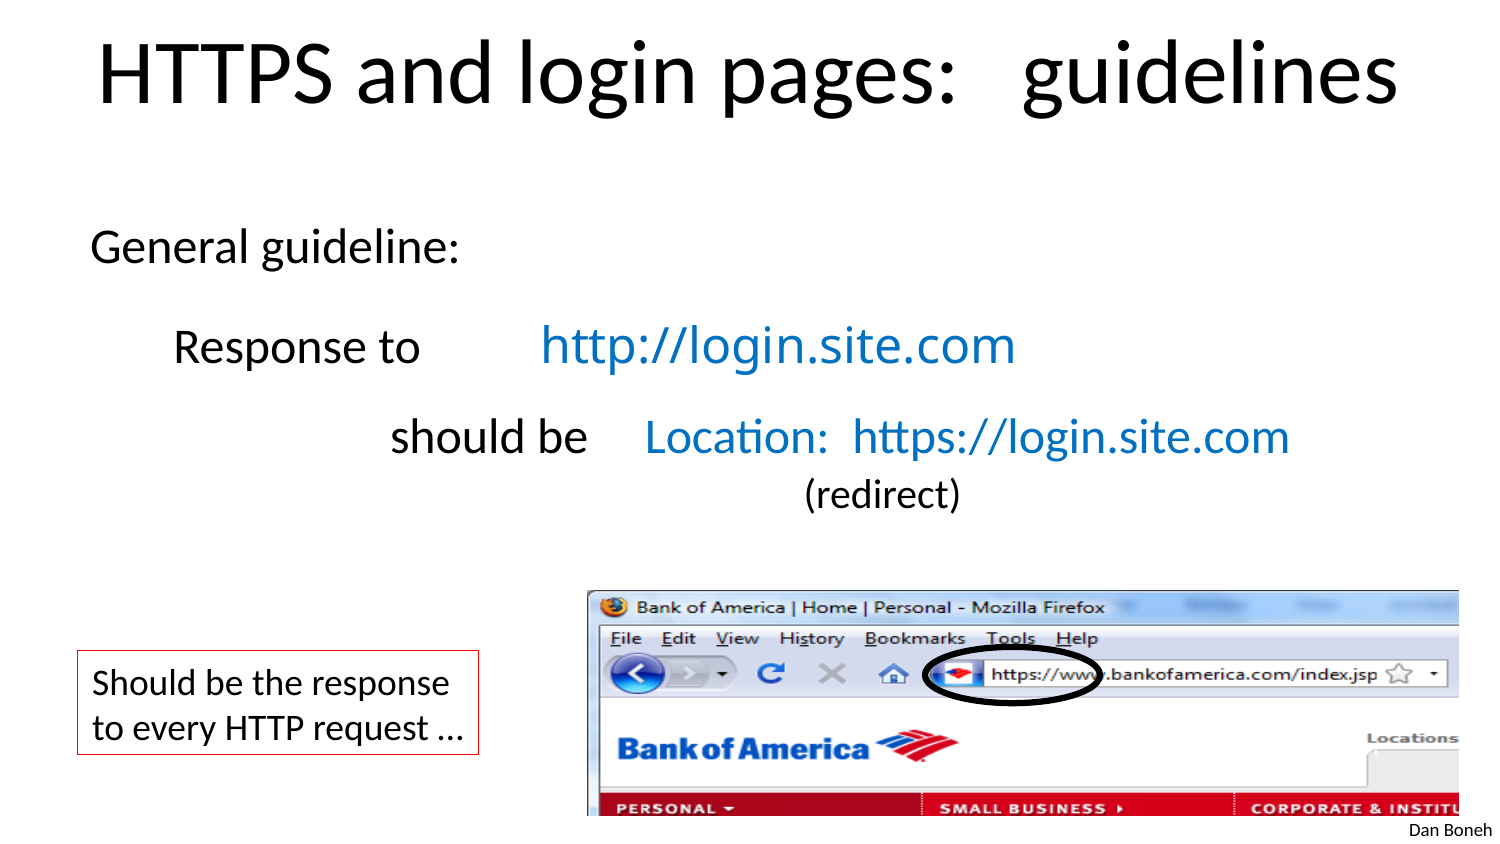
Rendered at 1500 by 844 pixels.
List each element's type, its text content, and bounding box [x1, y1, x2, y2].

picture [587, 590, 1459, 816]
title HTTPS and login pages: guidelines [75, 0, 1425, 138]
list General guideline: Response to http://login.site.com should be Location: https://login.site.com [75, 206, 1500, 497]
text_box Should be the response to every HTTP request … [77, 650, 479, 755]
text_box (redirect) [788, 459, 977, 525]
